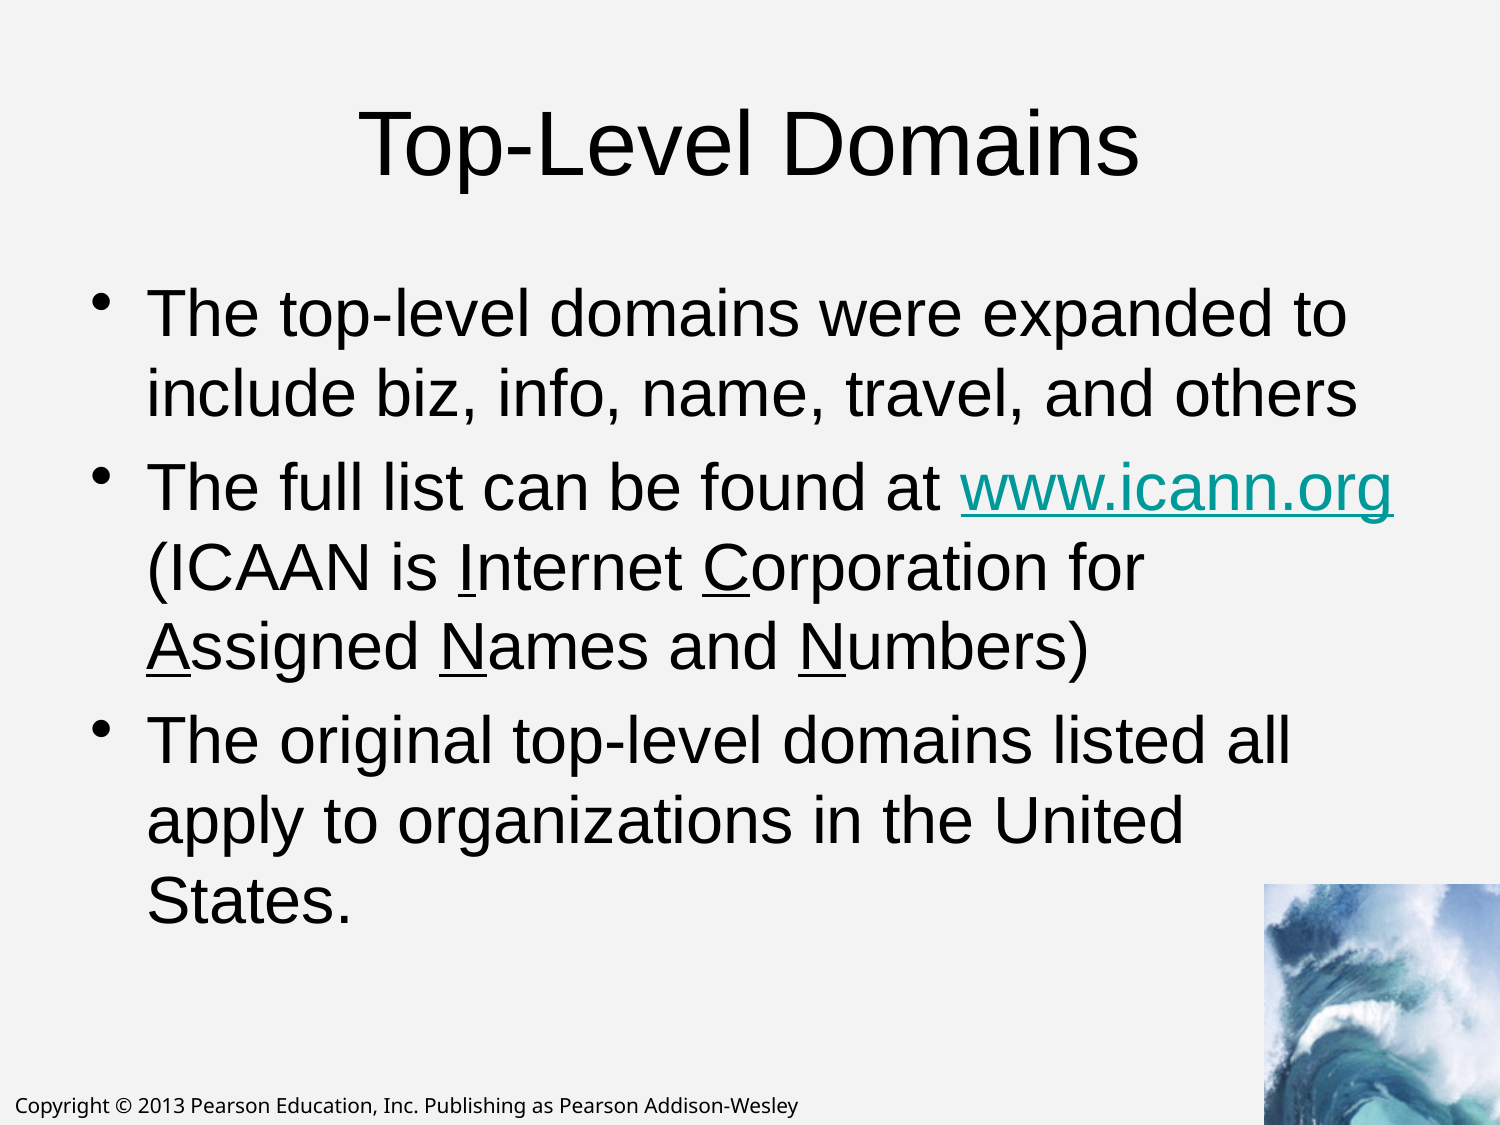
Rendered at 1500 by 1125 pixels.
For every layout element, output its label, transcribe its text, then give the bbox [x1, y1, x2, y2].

title Top-Level Domains [74, 44, 1426, 233]
picture [1264, 884, 1500, 1125]
list The top-level domains were expanded to include biz, info, name, travel, and others The full list can be found at www.icann.org (ICAAN is Internet Corporation for Assigned Names and Numbers) The original top-level domains listed all apply to organizations in the United States. [74, 262, 1426, 1006]
